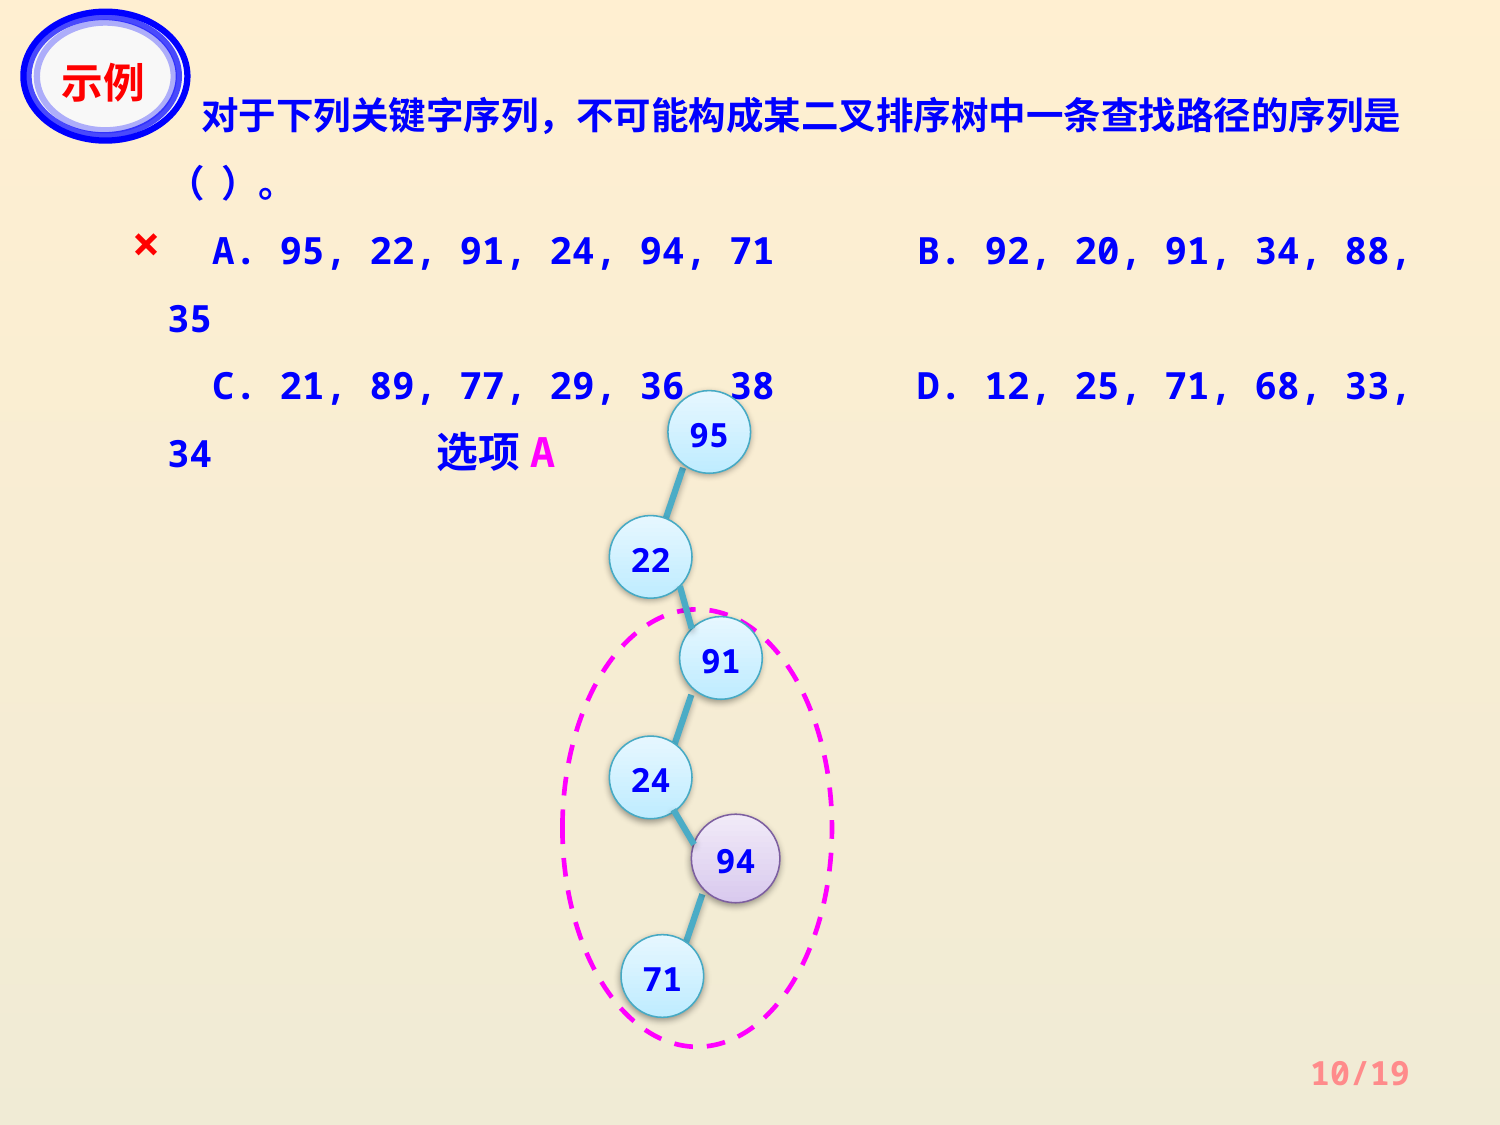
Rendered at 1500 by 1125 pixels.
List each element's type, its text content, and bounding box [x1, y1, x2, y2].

text_box × [117, 202, 200, 281]
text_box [23, 11, 188, 141]
slide_number 10/19 [1074, 1042, 1425, 1103]
text_box 对于下列关键字序列，不可能构成某二叉排序树中一条查找路径的序列是（ ）。 A. 95, 22, 91, 24, 94, 71 B. 92, 20, 91, 34, 88, 35 C. 21, 89, 77, 29, 36, 38 D. 12, 25, 71, 68, 33, 34 [152, 62, 1442, 483]
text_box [421, 390, 781, 1018]
text_box [639, 1027, 754, 1048]
text_box [784, 660, 833, 996]
